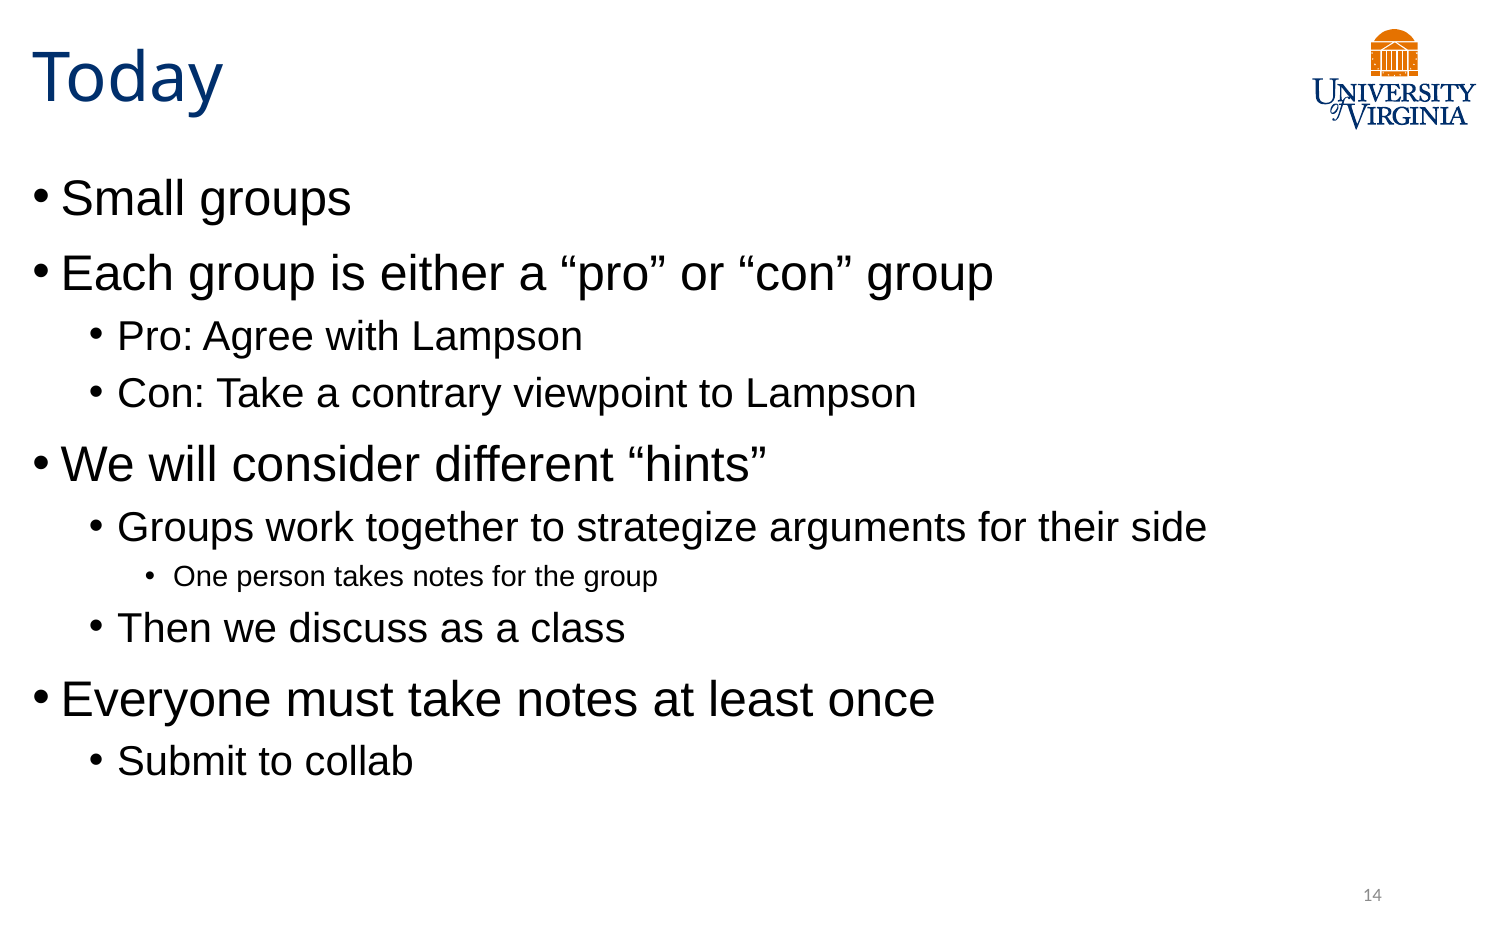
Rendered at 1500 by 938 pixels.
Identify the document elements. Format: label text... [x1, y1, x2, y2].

title Today [17, 14, 1297, 145]
slide_number 14 [1059, 868, 1397, 919]
list Small groups Each group is either a “pro” or “con” group Pro: Agree with Lampson Con: Take a contrary viewpoint to Lampson We will consider different “hints” Groups work together to strategize arguments for their side One person takes notes for the group Then we discuss as a class Everyone must take notes at least once Submit to collab [17, 157, 1483, 845]
